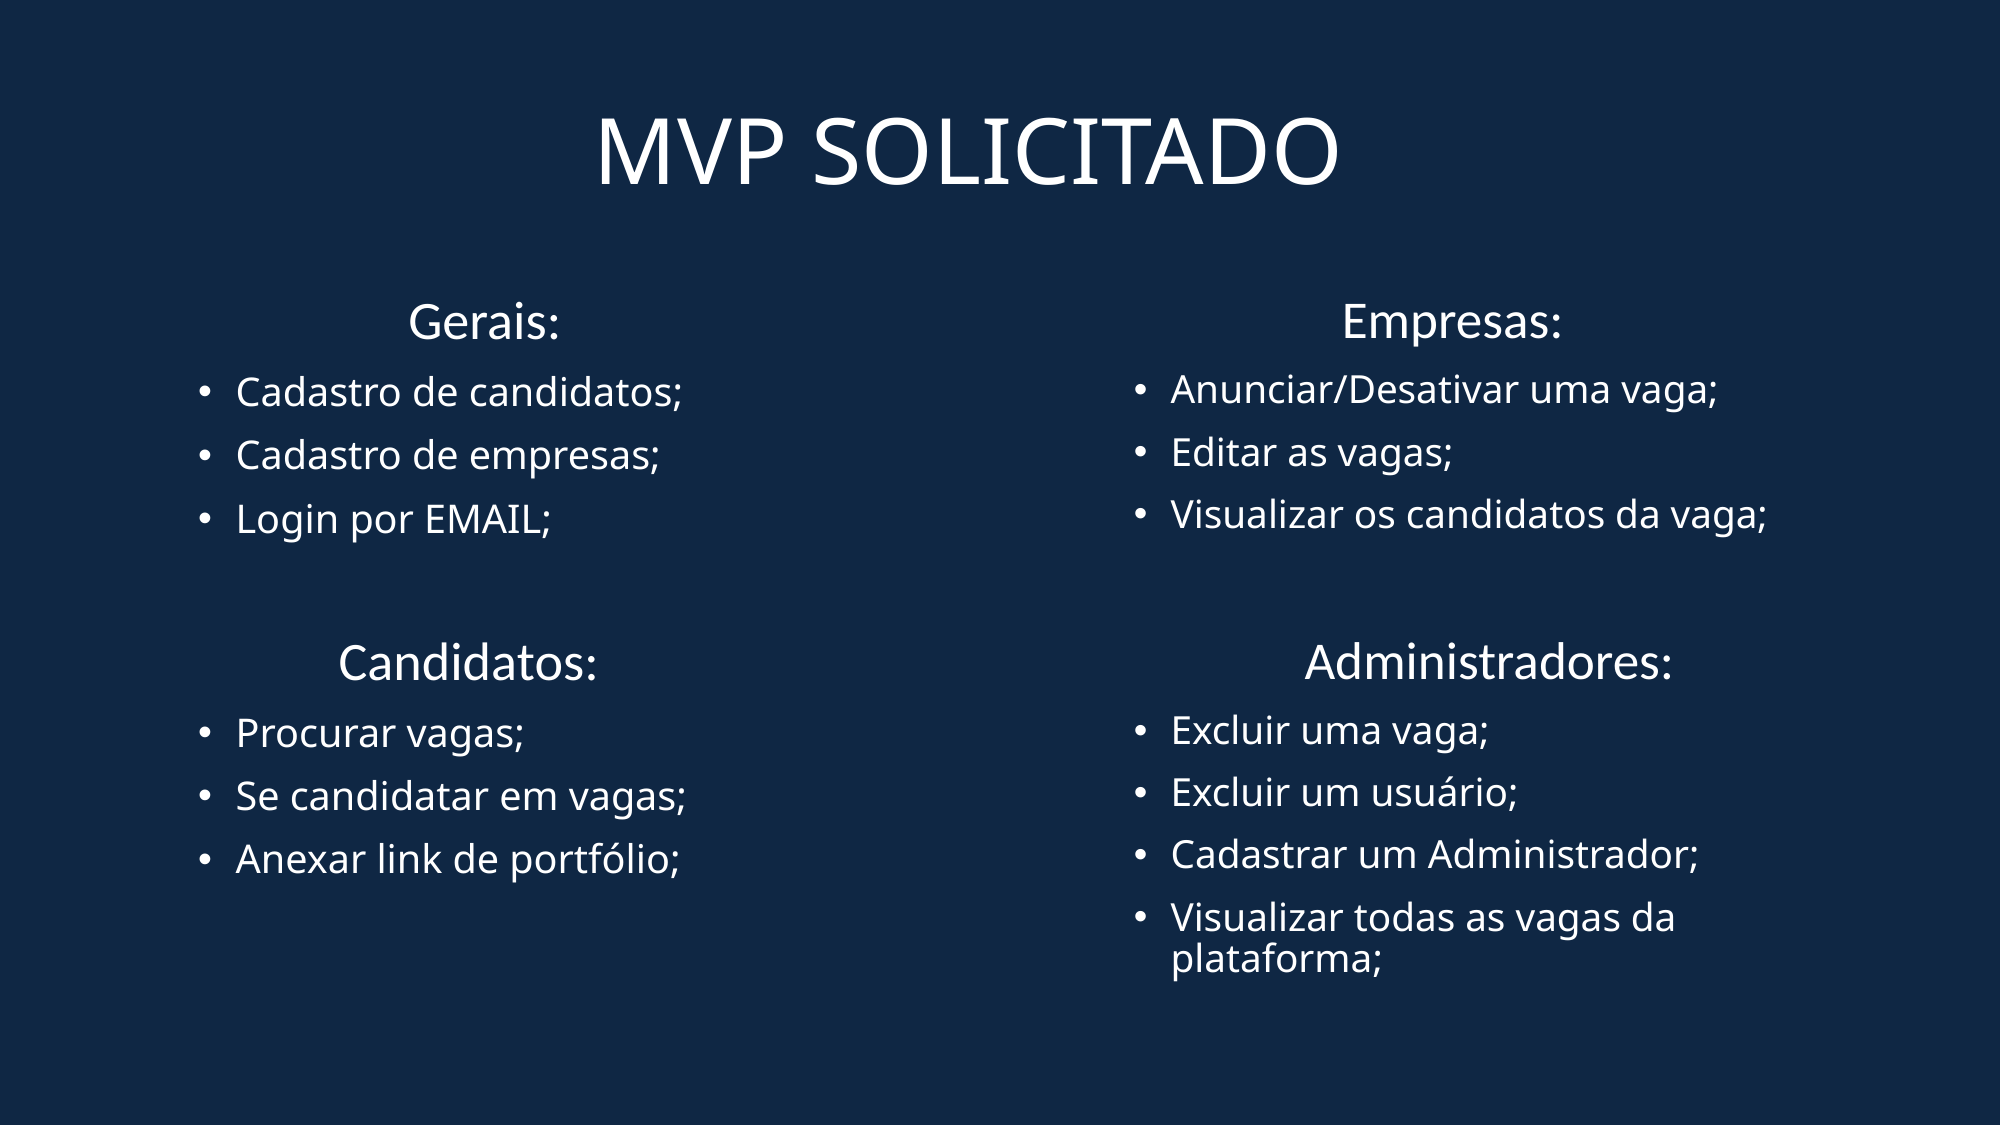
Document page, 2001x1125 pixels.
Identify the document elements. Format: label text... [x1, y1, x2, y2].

text_box Candidatos: Procurar vagas; Se candidatar em vagas; Anexar link de portfólio; [183, 626, 755, 922]
text_box Empresas: Anunciar/Desativar uma vaga; Editar as vagas; Visualizar os candidatos da vaga; [1118, 285, 1787, 581]
list Gerais: Cadastro de candidatos; Cadastro de empresas; Login por EMAIL; [183, 285, 787, 581]
title MVP SOLICITADO [578, 46, 1422, 263]
text_box Administradores: Excluir uma vaga; Excluir um usuário; Cadastrar um Administrador; Visualizar todas as vagas da plataforma; [1118, 626, 1861, 993]
